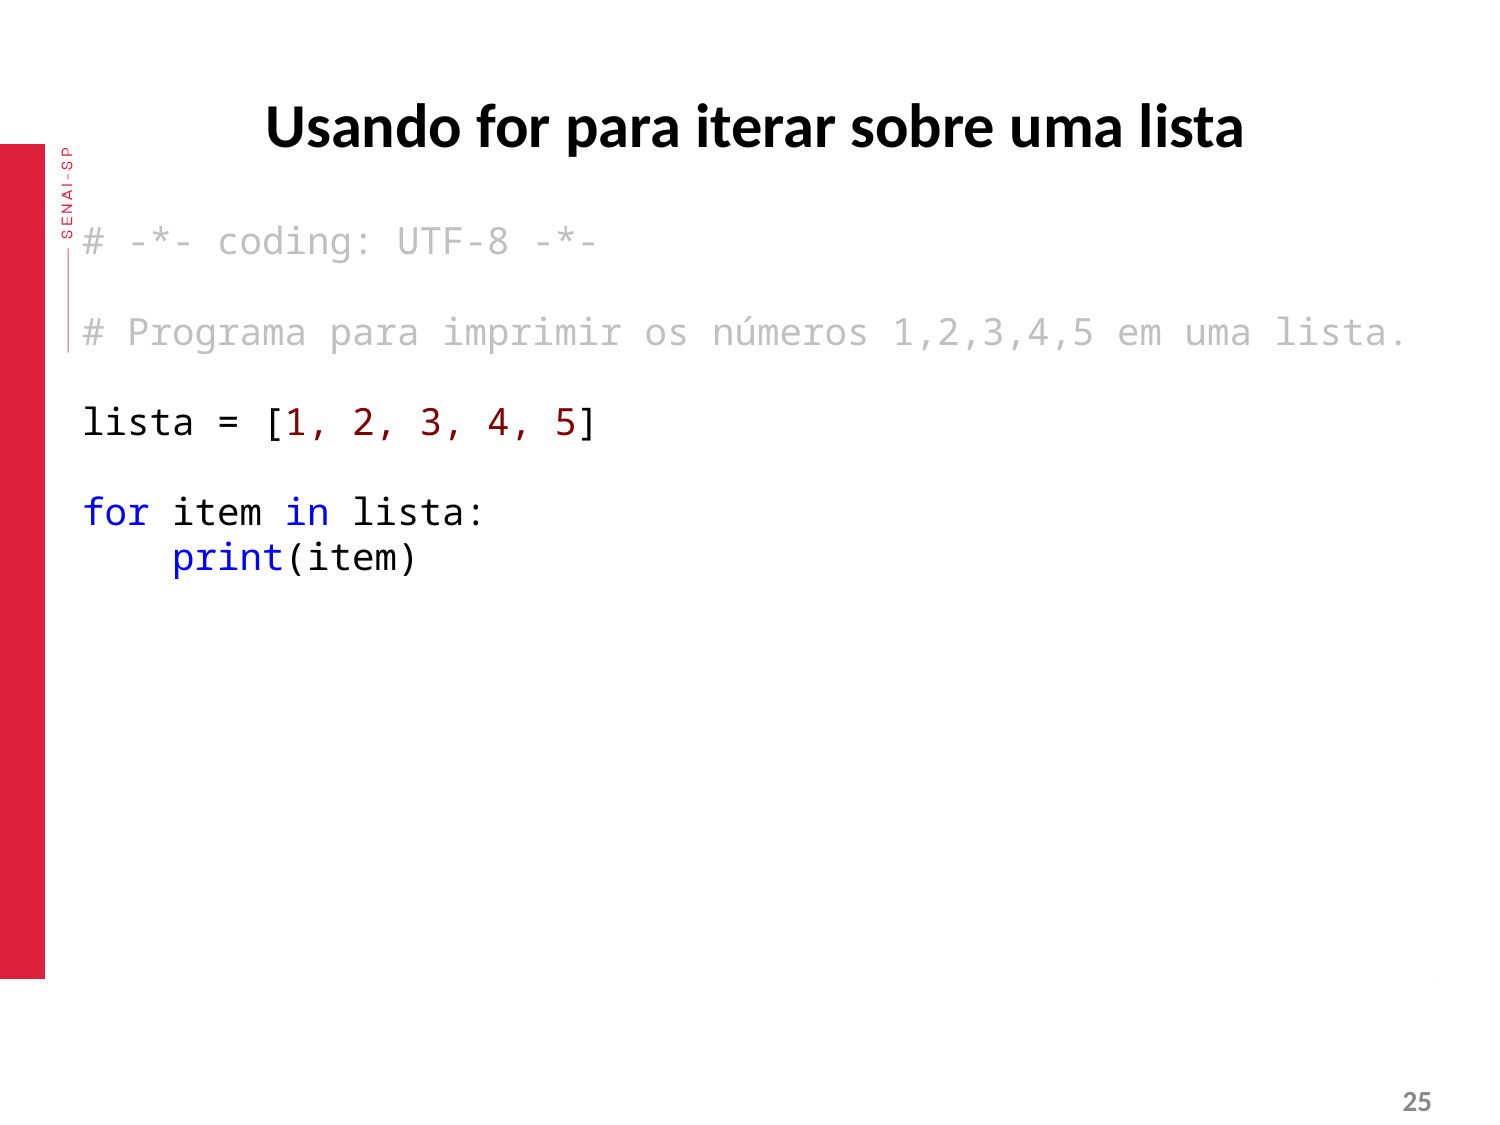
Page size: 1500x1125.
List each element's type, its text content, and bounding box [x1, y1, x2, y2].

title Usando for para iterar sobre uma lista [76, 86, 1436, 173]
slide_number ‹#› [1096, 1069, 1447, 1125]
picture [0, 0, 1500, 1125]
text_box # -*- coding: UTF-8 -*- # Programa para imprimir os números 1,2,3,4,5 em uma lista. lista = [1, 2, 3, 4, 5] for item in lista: print(item) [67, 210, 1435, 676]
